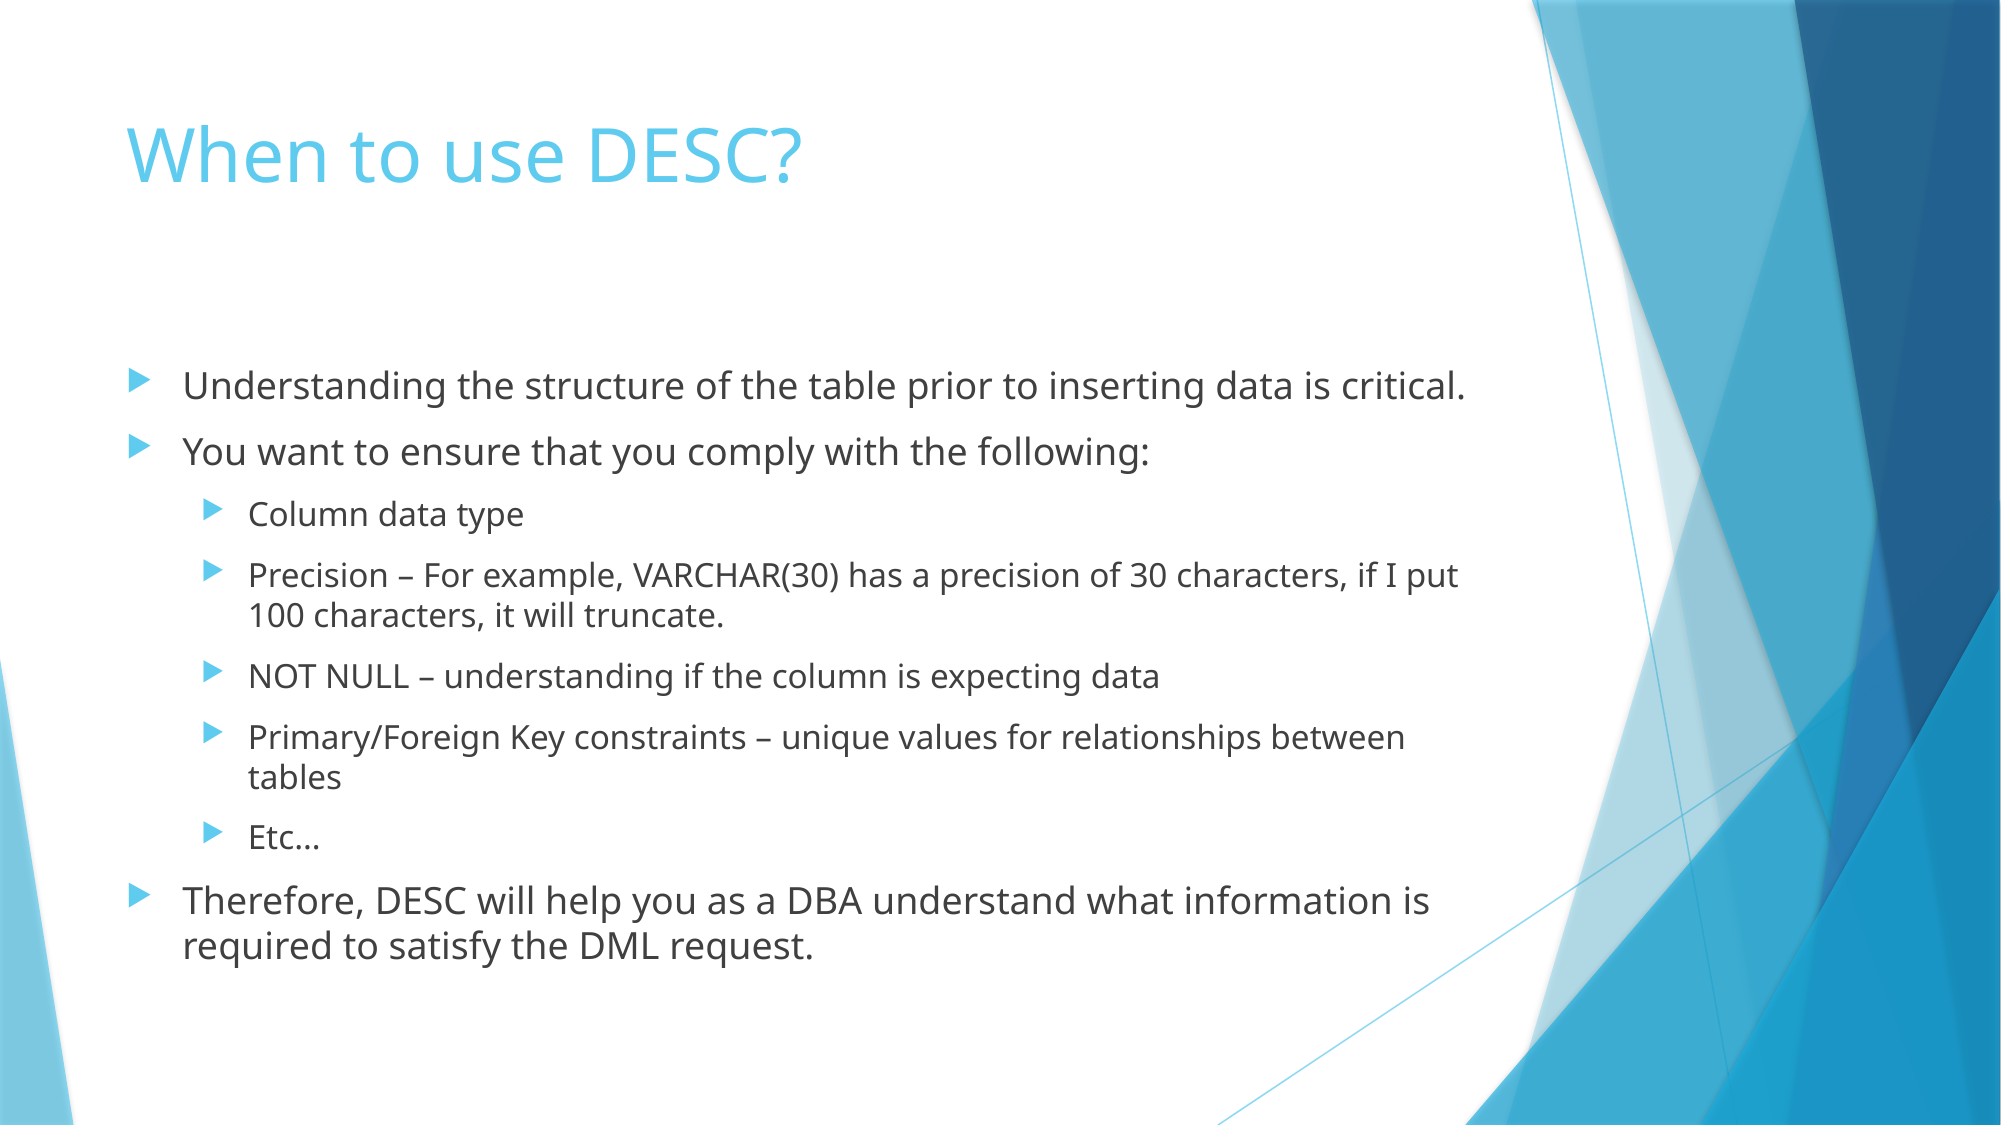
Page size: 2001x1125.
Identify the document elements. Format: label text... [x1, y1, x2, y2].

title When to use DESC? [111, 99, 1522, 317]
list Understanding the structure of the table prior to inserting data is critical. You want to ensure that you comply with the following: Column data type Precision – For example, VARCHAR(30) has a precision of 30 characters, if I put 100 characters, it will truncate. NOT NULL – understanding if the column is expecting data Primary/Foreign Key constraints – unique values for relationships between tables Etc… Therefore, DESC will help you as a DBA understand what information is required to satisfy the DML request. [111, 354, 1522, 992]
